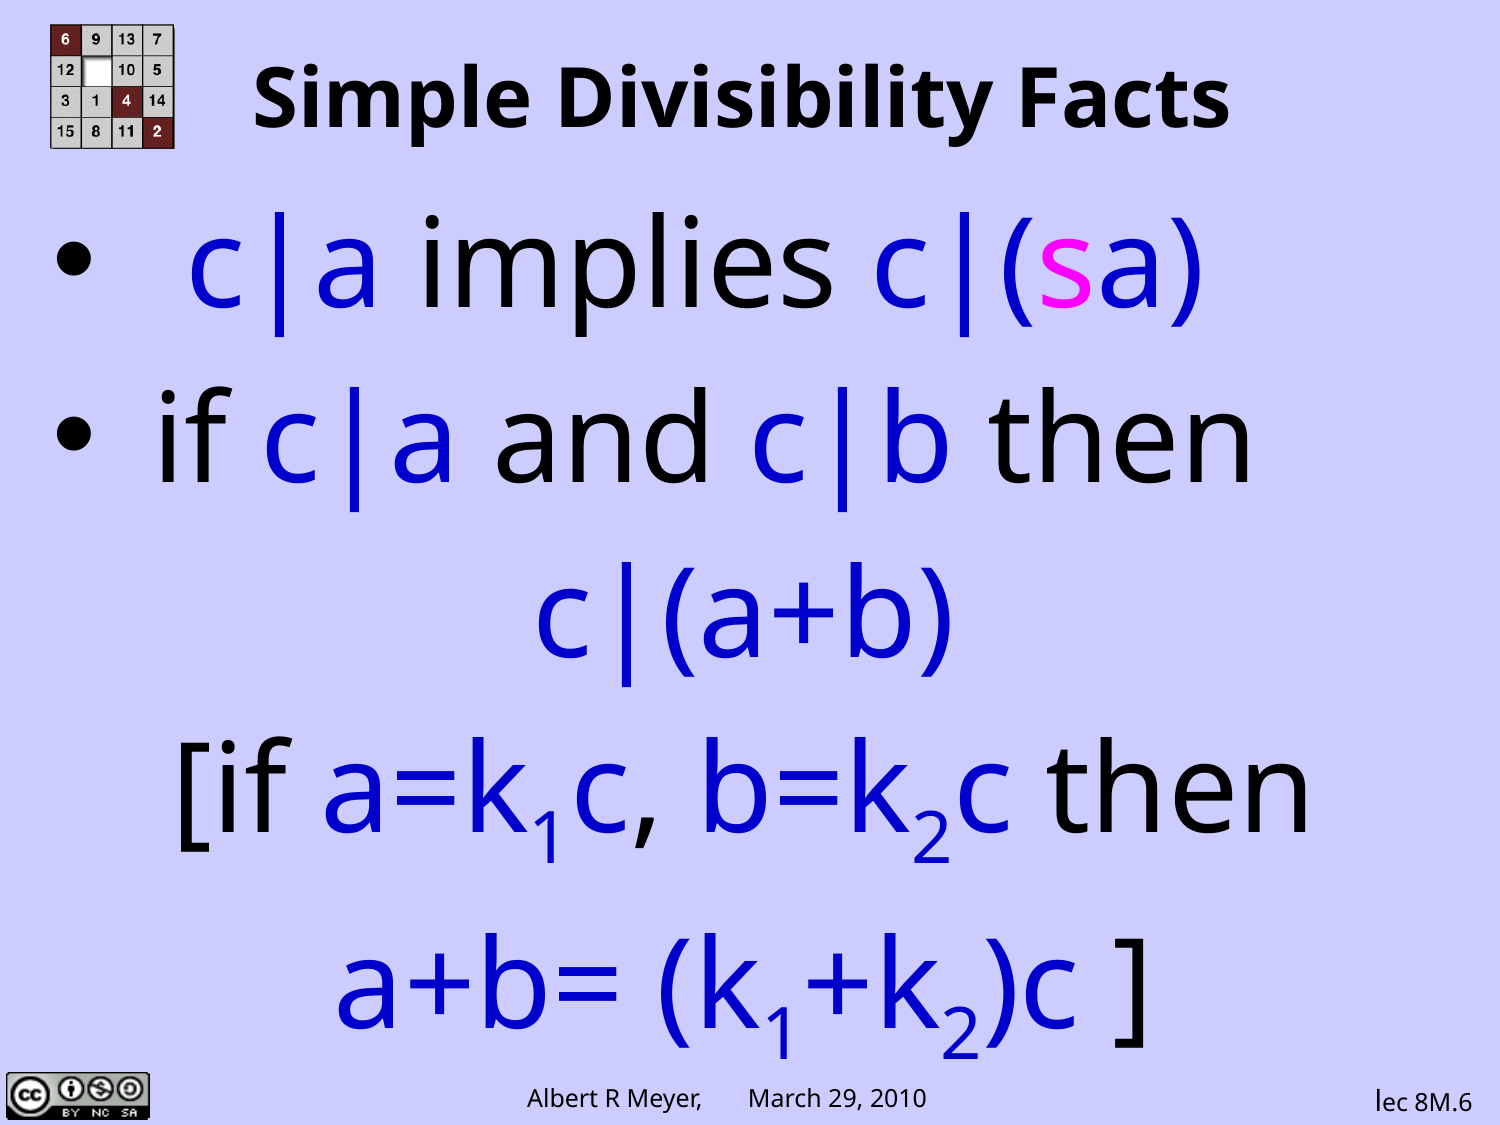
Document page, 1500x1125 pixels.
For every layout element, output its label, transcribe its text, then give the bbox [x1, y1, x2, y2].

picture [50, 24, 175, 149]
picture [6, 1072, 150, 1120]
slide_number lec 8M.6 [1274, 1074, 1488, 1125]
title Simple Divisibility Facts [237, 0, 1476, 188]
list c|a implies c|(sa) if c|a and c|b then c|(a+b) [if a=k1c, b=k2c then a+b= (k1+k2)c ] [37, 174, 1451, 1063]
